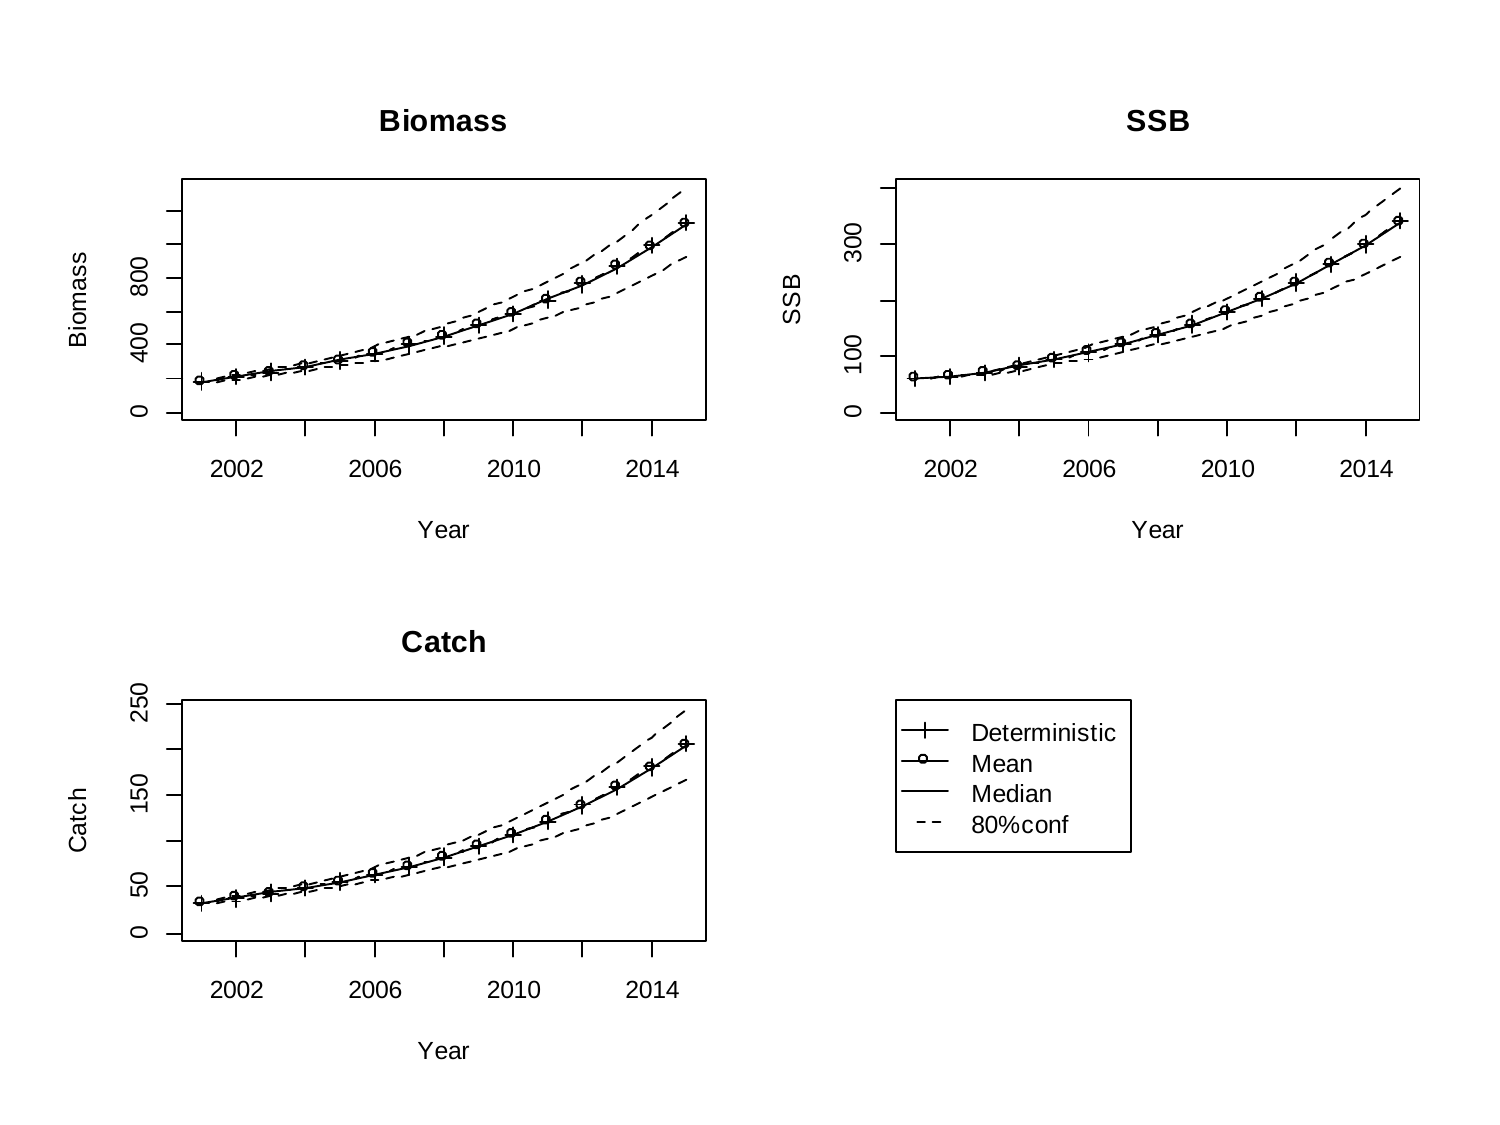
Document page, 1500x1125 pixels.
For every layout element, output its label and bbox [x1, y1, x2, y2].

picture [57, 55, 1481, 1096]
